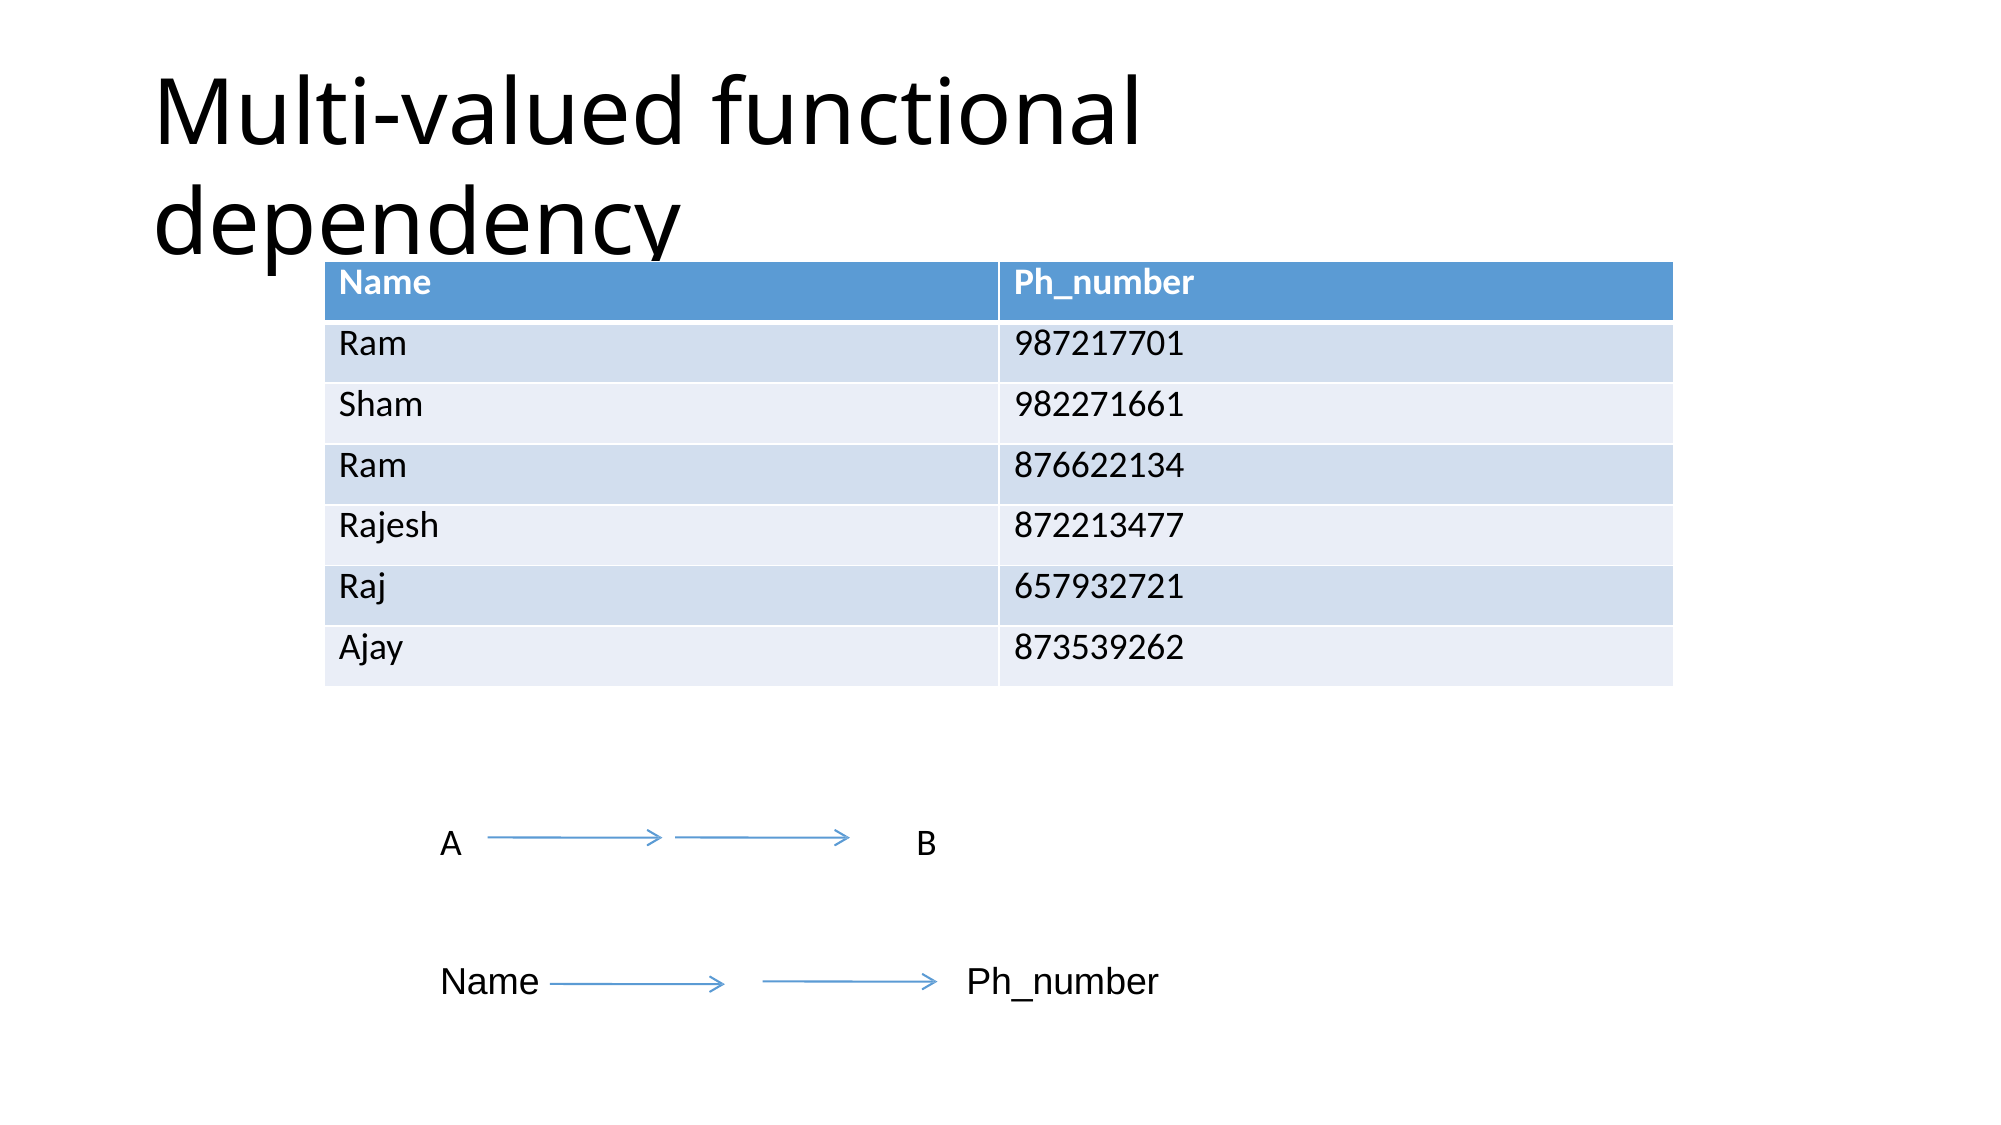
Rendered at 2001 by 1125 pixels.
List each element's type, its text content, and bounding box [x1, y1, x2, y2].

text_box [762, 973, 938, 991]
text_box Name [437, 954, 542, 1002]
text_box B [914, 815, 939, 863]
table_cell Ajay [325, 627, 998, 686]
table_header Ph_number [1000, 262, 1673, 320]
text_box A [437, 815, 464, 863]
table_cell 876622134 [1000, 445, 1673, 504]
text_box [549, 975, 725, 993]
text_box [487, 829, 663, 847]
table_cell 987217701 [1000, 325, 1673, 382]
table_cell 873539262 [1000, 627, 1673, 686]
text_box [675, 829, 850, 847]
table_cell 982271661 [1000, 384, 1673, 443]
title Multi-valued functional dependency [150, 50, 1490, 273]
table_cell 657932721 [1000, 566, 1673, 625]
table_cell Raj [325, 566, 998, 625]
table_cell Rajesh [325, 506, 998, 565]
table_header Name [325, 262, 998, 320]
text_box Ph_number [964, 954, 1162, 1002]
table_cell Ram [325, 325, 998, 382]
table_cell Sham [325, 384, 998, 443]
table_cell 872213477 [1000, 506, 1673, 565]
table_cell Ram [325, 445, 998, 504]
